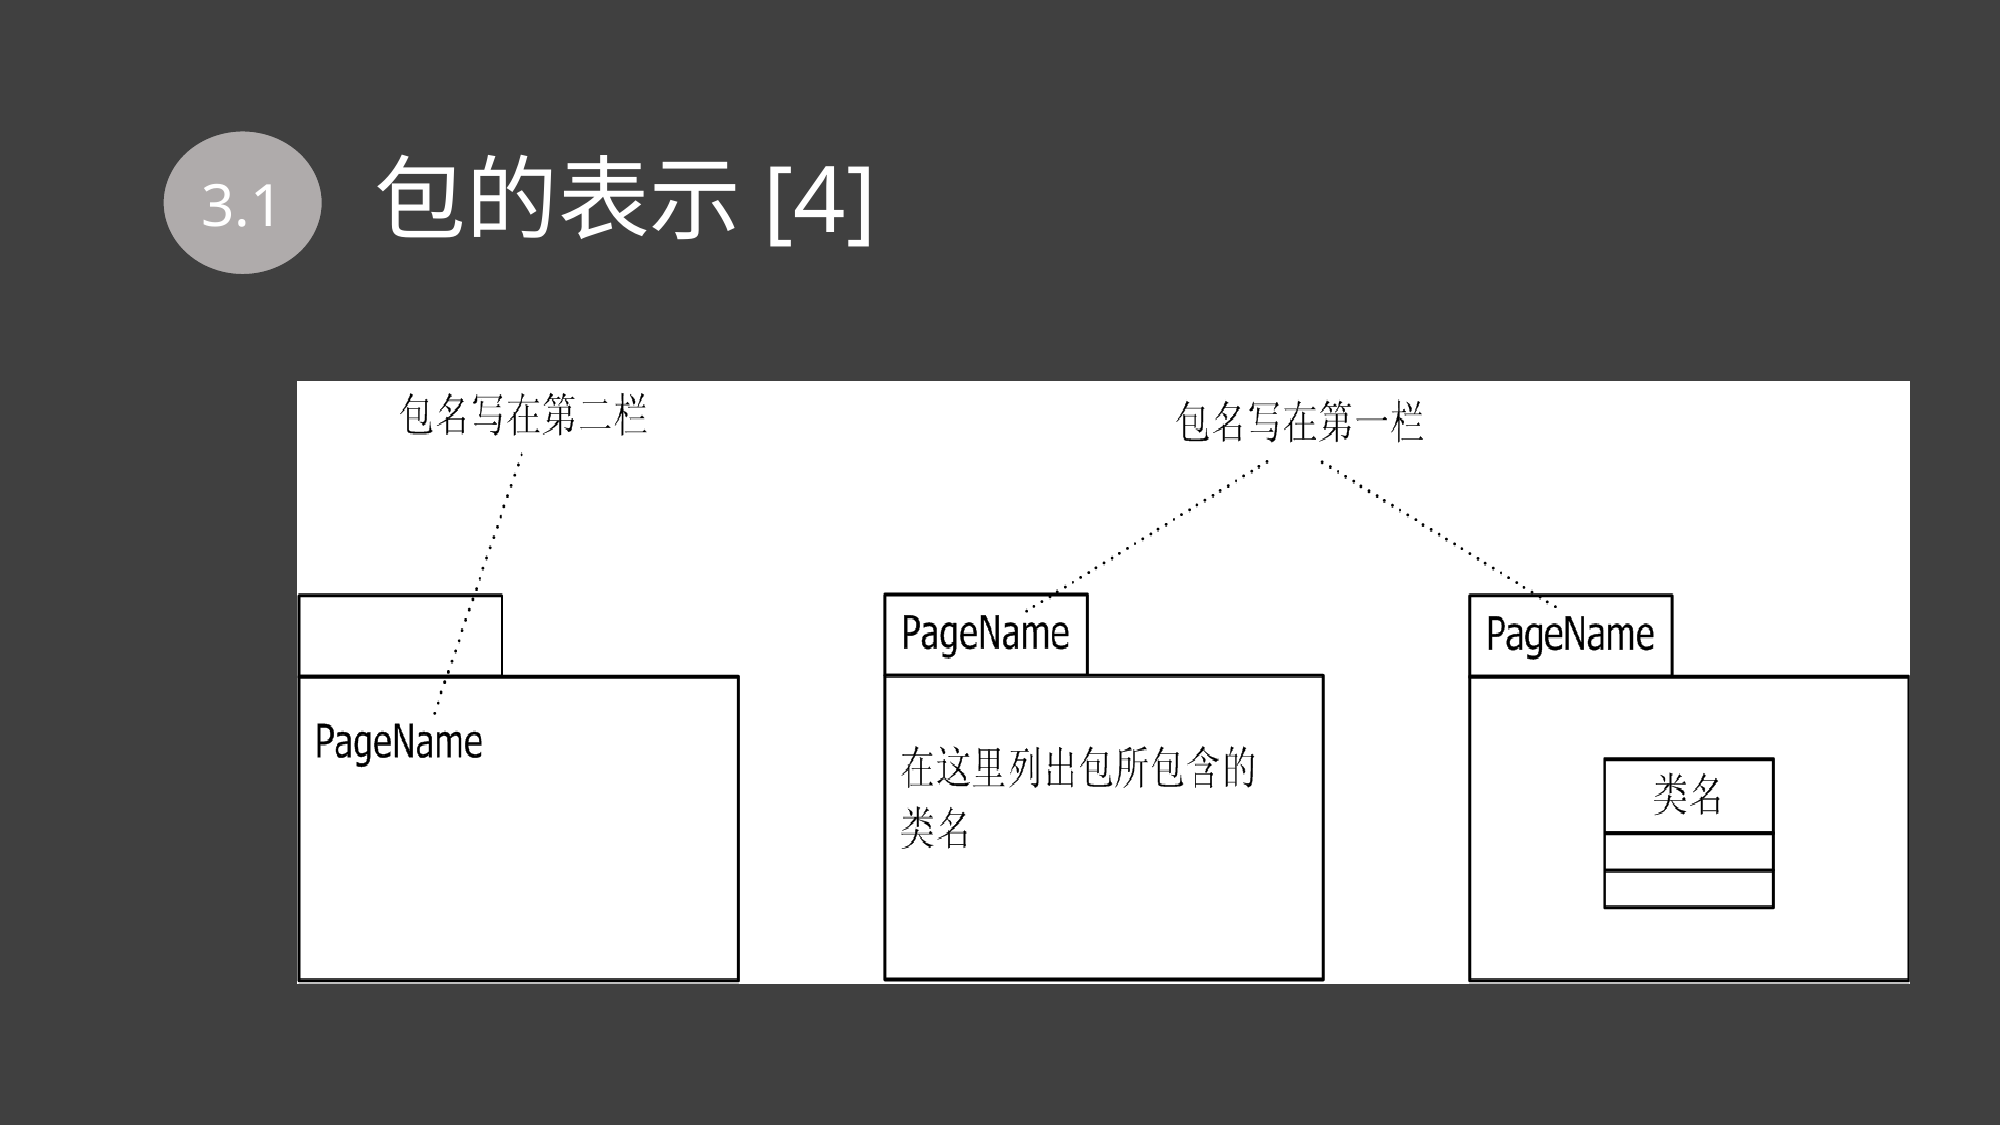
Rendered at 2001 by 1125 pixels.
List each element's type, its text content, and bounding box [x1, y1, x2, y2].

text_box 3.1 [161, 129, 324, 277]
picture [297, 381, 1910, 984]
title 包的表示[4] [359, 94, 1536, 312]
